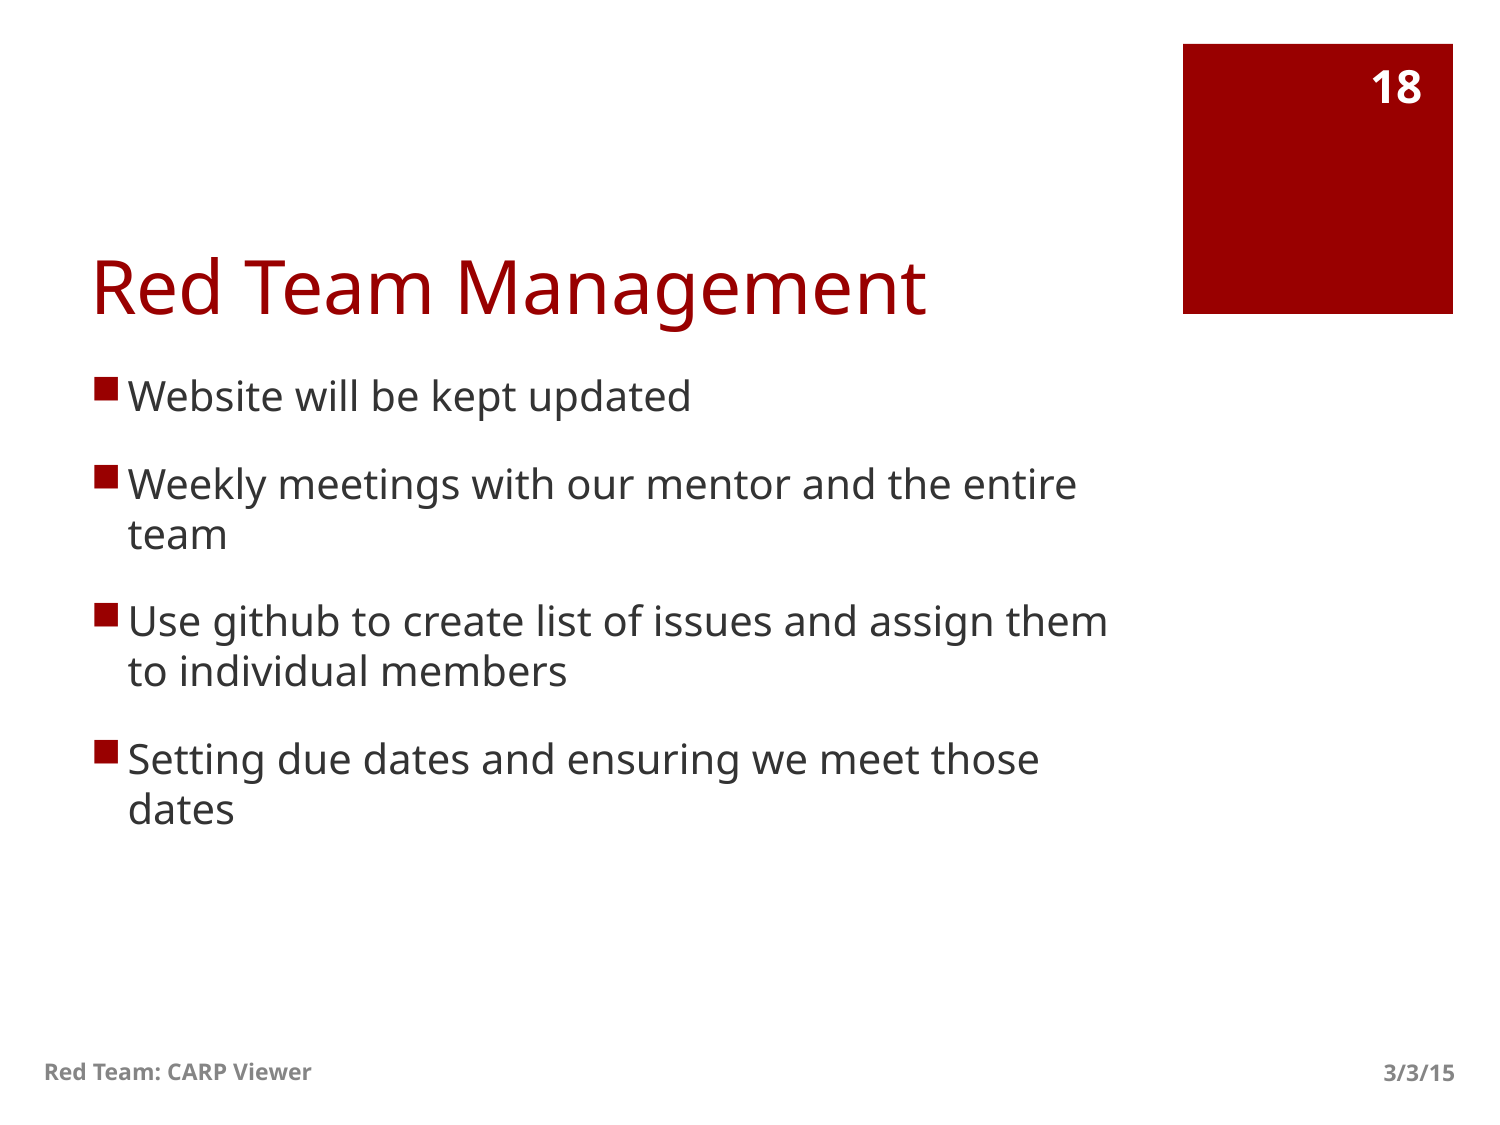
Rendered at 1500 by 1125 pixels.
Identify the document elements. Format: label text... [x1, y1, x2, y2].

footer Red Team: CARP Viewer [28, 1042, 1015, 1103]
list Website will be kept updated Weekly meetings with our mentor and the entire team Use github to create list of issues and assign them to individual members Setting due dates and ensuring we meet those dates [75, 362, 1143, 1005]
title Red Team Management [75, 149, 1143, 338]
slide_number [1183, 1042, 1471, 1103]
slide_number 18 [1354, 59, 1438, 120]
